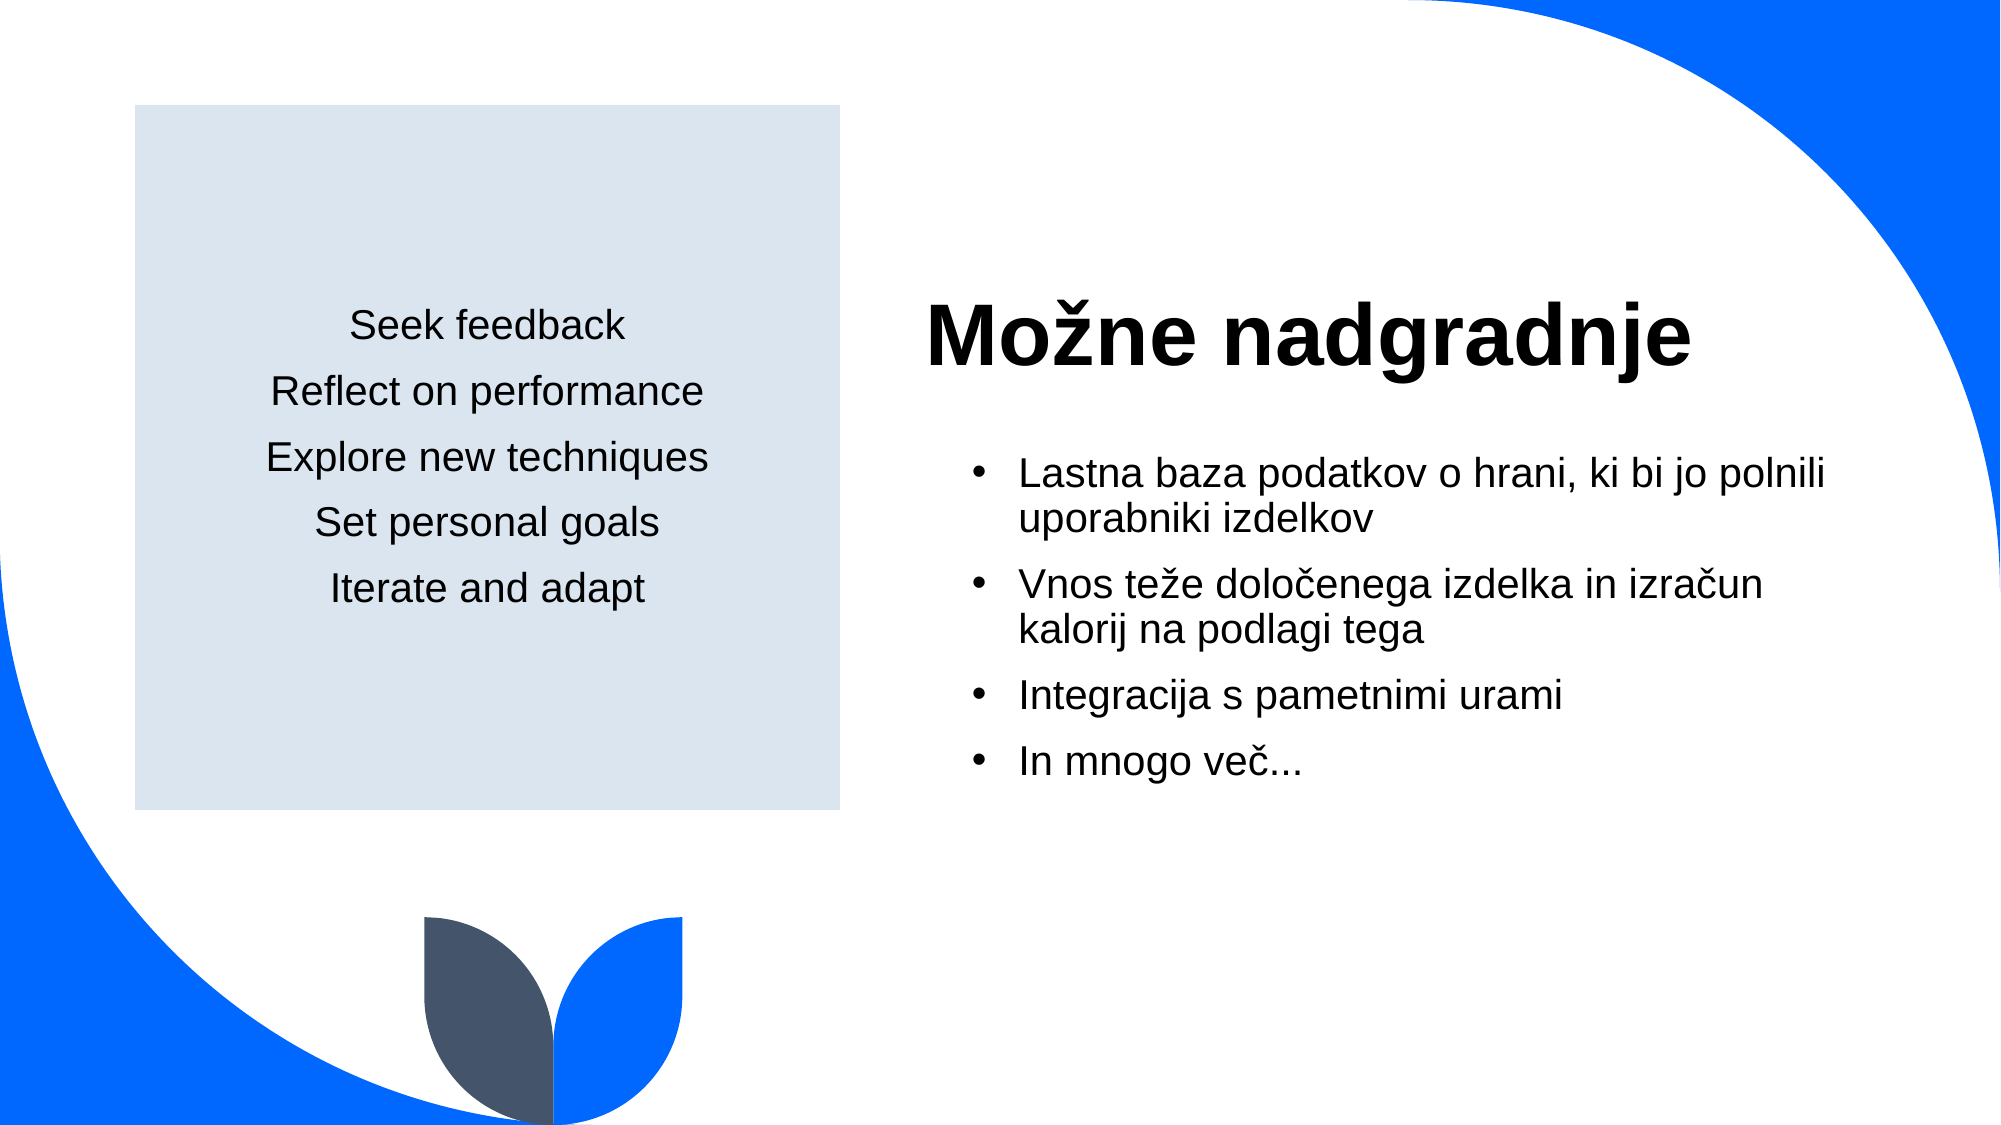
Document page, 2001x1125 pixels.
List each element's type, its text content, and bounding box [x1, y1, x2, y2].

list Lastna baza podatkov o hrani, ki bi jo polnili uporabniki izdelkov Vnos teže določenega izdelka in izračun kalorij na podlagi tega Integracija s pametnimi urami In mnogo več... [910, 444, 1886, 999]
list Seek feedback Reflect on performance Explore new techniques Set personal goals Iterate and adapt [135, 104, 840, 810]
title Možne nadgradnje [910, 75, 1886, 390]
